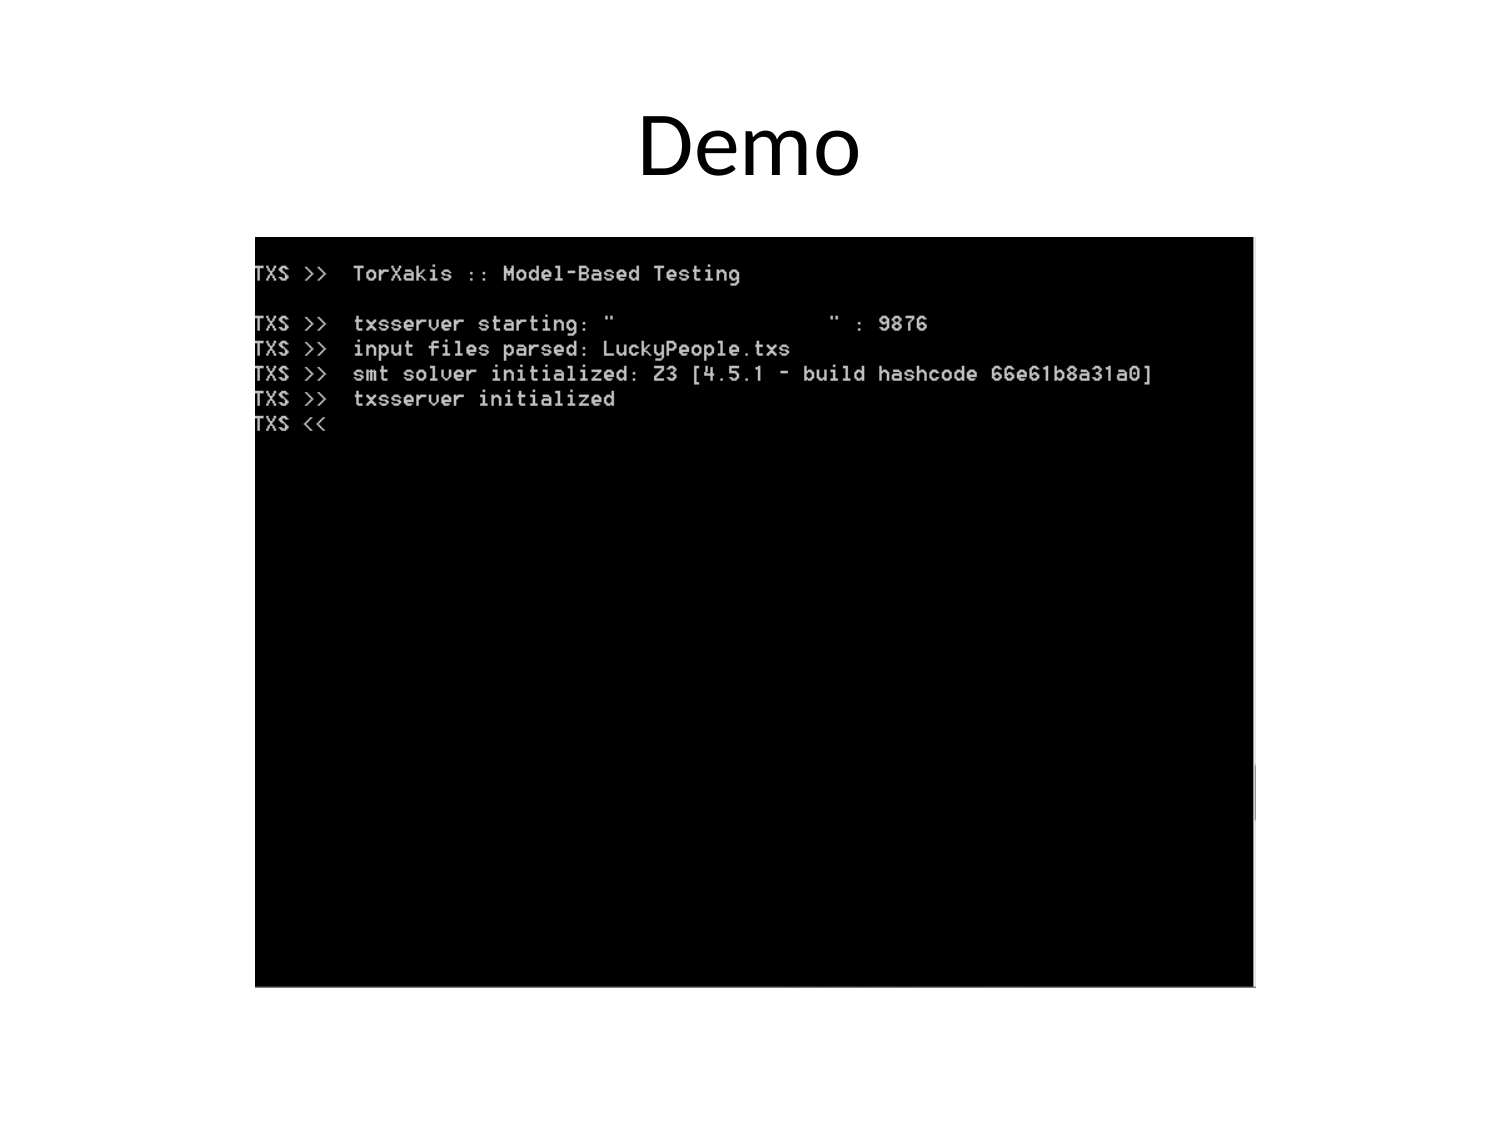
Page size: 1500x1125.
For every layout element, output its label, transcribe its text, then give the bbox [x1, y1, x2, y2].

picture [255, 237, 1256, 988]
title Demo [75, 45, 1425, 233]
